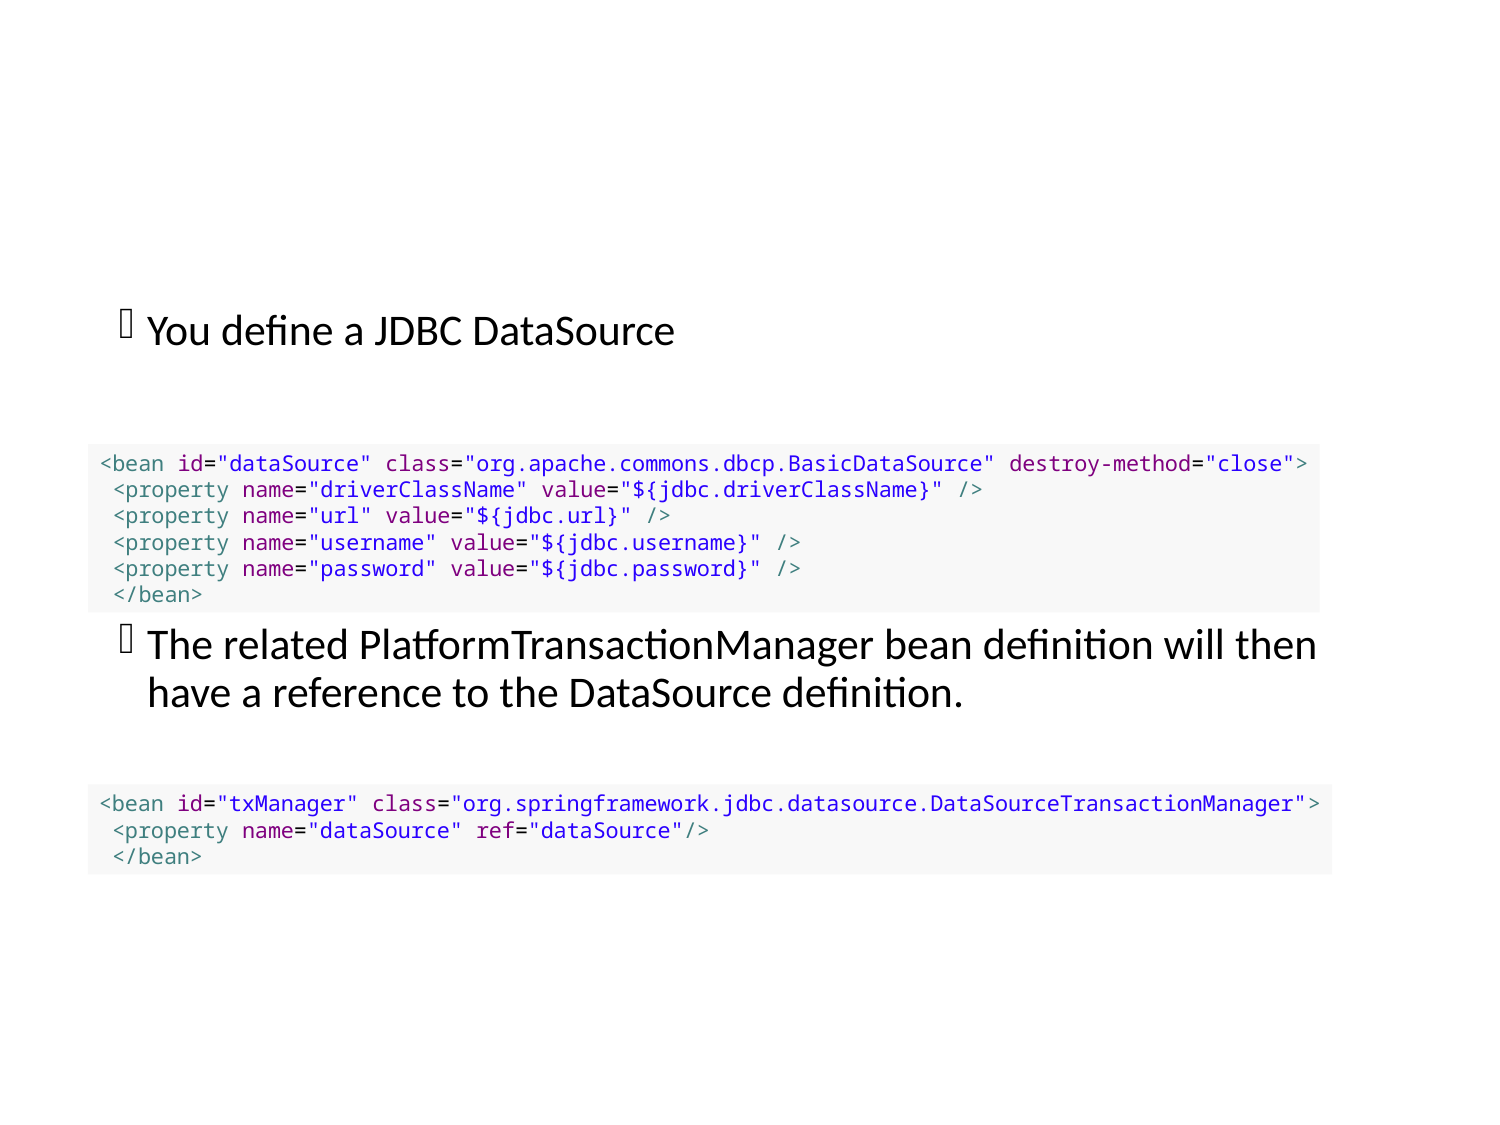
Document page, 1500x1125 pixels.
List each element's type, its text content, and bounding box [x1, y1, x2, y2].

text_box <bean id="txManager" class="org.springframework.jdbc.datasource.DataSourceTransactionManager"> <property name="dataSource" ref="dataSource"/> </bean> [87, 784, 1333, 875]
text_box <bean id="dataSource" class="org.apache.commons.dbcp.BasicDataSource" destroy-method="close"> <property name="driverClassName" value="${jdbc.driverClassName}" /> <property name="url" value="${jdbc.url}" /> <property name="username" value="${jdbc.username}" /> <property name="password" value="${jdbc.password}" /> </bean> [88, 444, 1320, 613]
list You define a JDBC DataSource The related PlatformTransactionManager bean definition will then have a reference to the DataSource definition. [103, 299, 1398, 1014]
